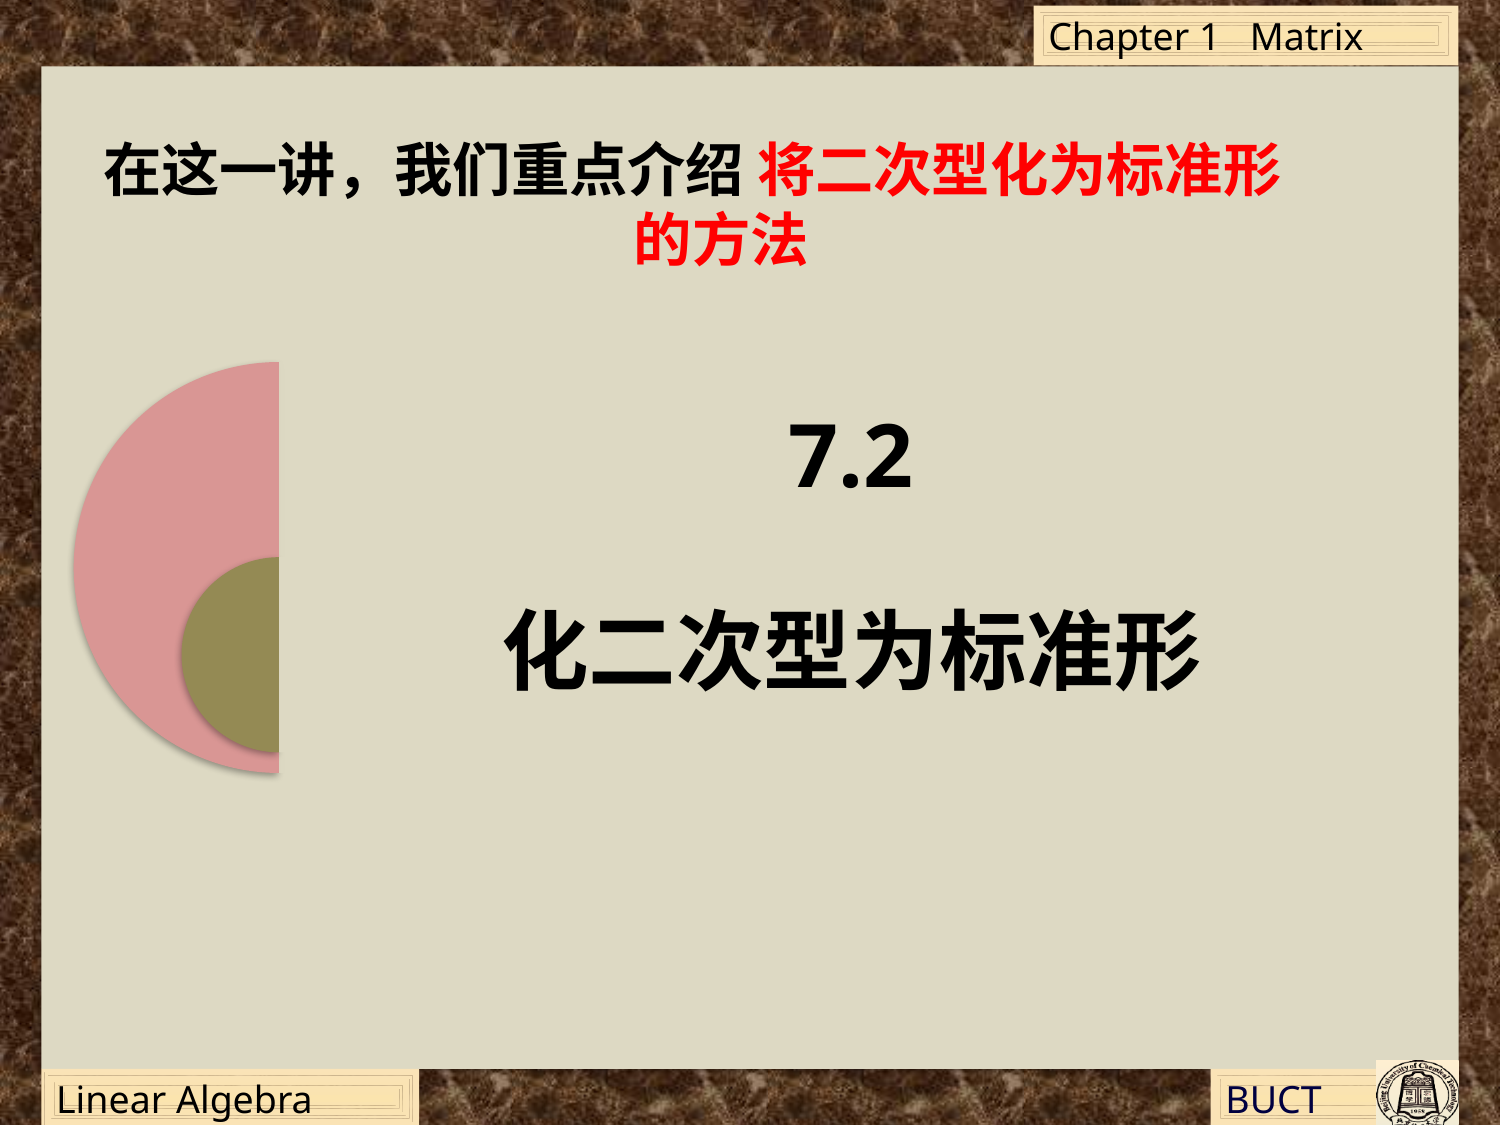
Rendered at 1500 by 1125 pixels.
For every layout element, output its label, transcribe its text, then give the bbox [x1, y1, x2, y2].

picture [0, 0, 1500, 1125]
picture [420, 1069, 1210, 1125]
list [73, 361, 1424, 774]
text_box 在这一讲，我们重点介绍 将二次型化为标准形 的方法 [88, 125, 1436, 281]
